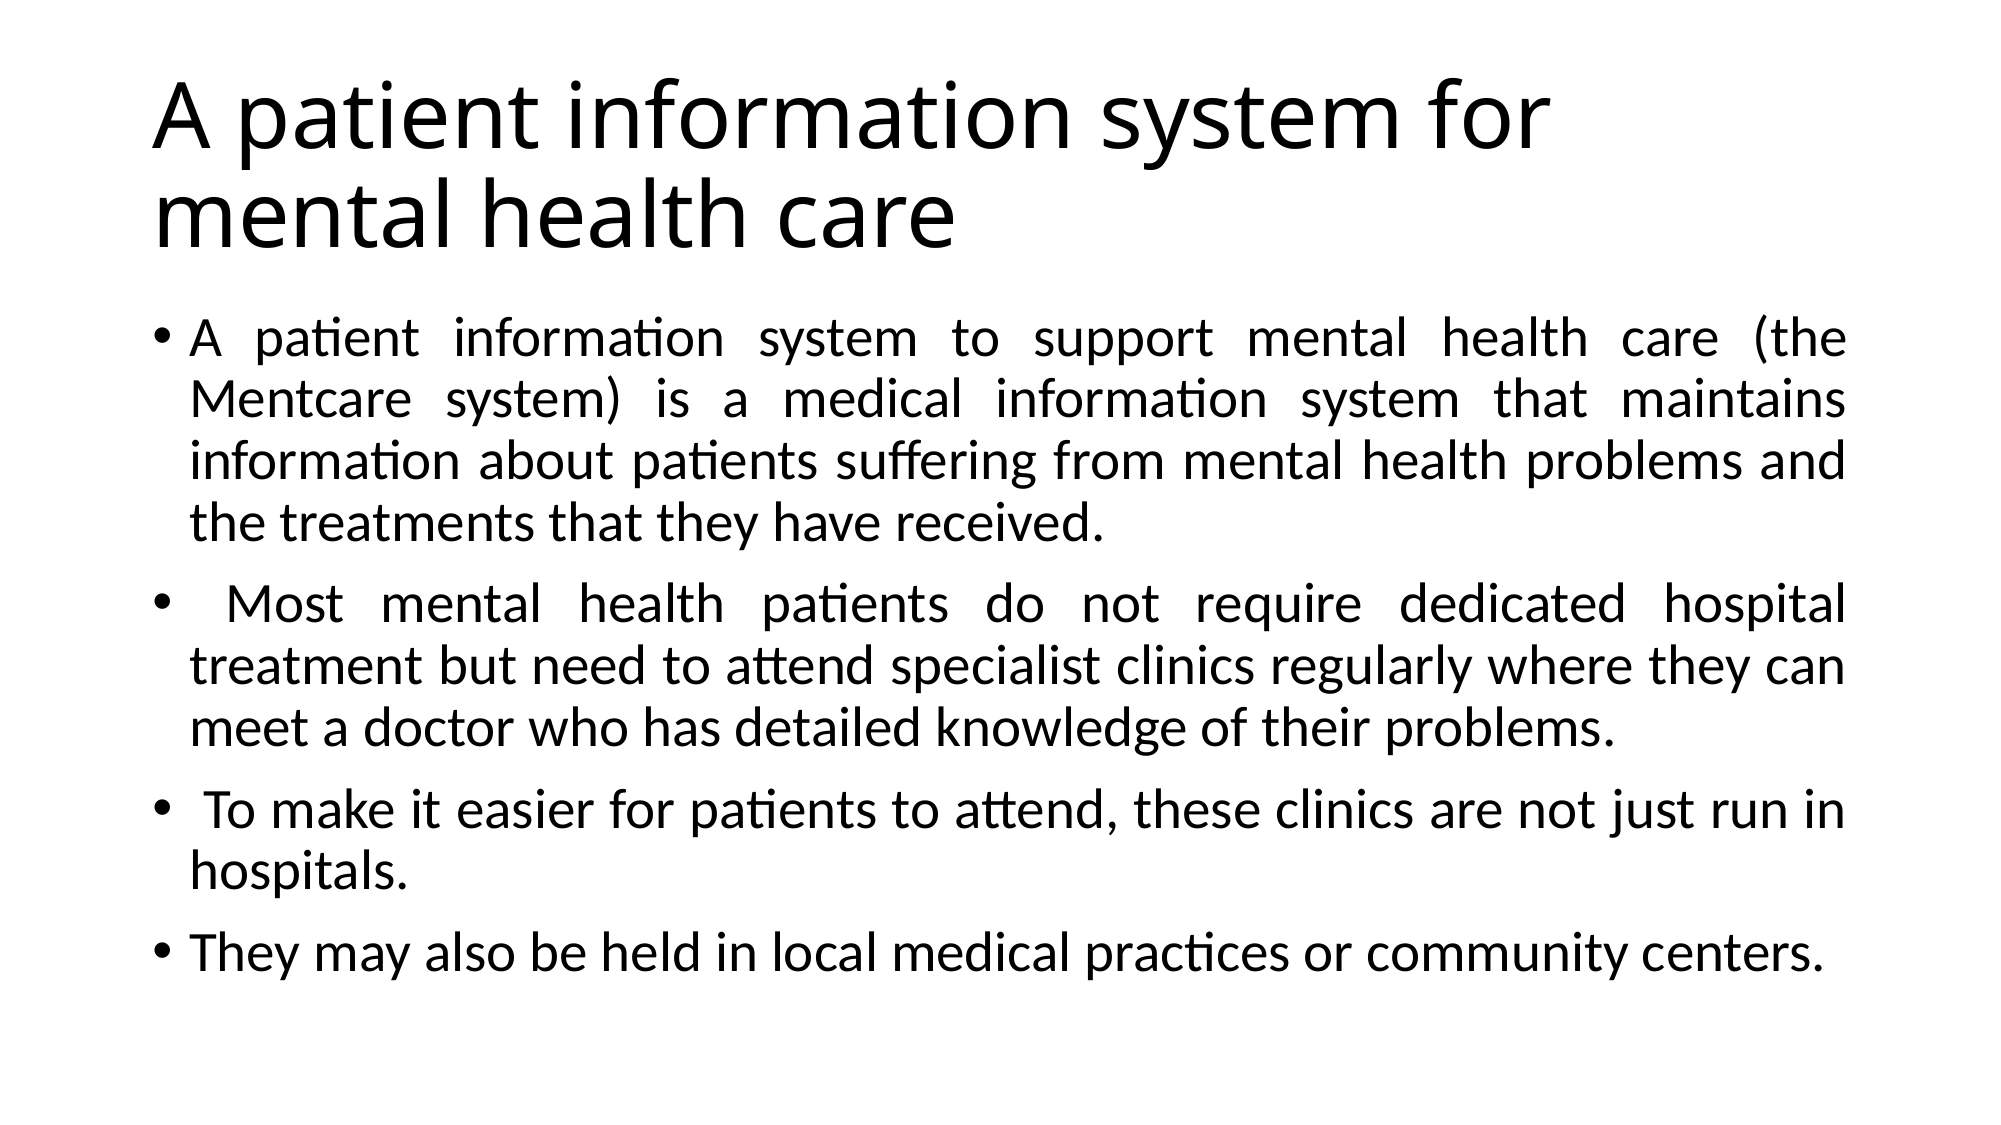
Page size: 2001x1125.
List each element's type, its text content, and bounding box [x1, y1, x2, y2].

list A patient information system to support mental health care (the Mentcare system) is a medical information system that maintains information about patients suffering from mental health problems and the treatments that they have received. Most mental health patients do not require dedicated hospital treatment but need to attend specialist clinics regularly where they can meet a doctor who has detailed knowledge of their problems. To make it easier for patients to attend, these clinics are not just run in hospitals. They may also be held in local medical practices or community centers. [137, 299, 1863, 1014]
title A patient information system for mental health care [137, 59, 1863, 278]
